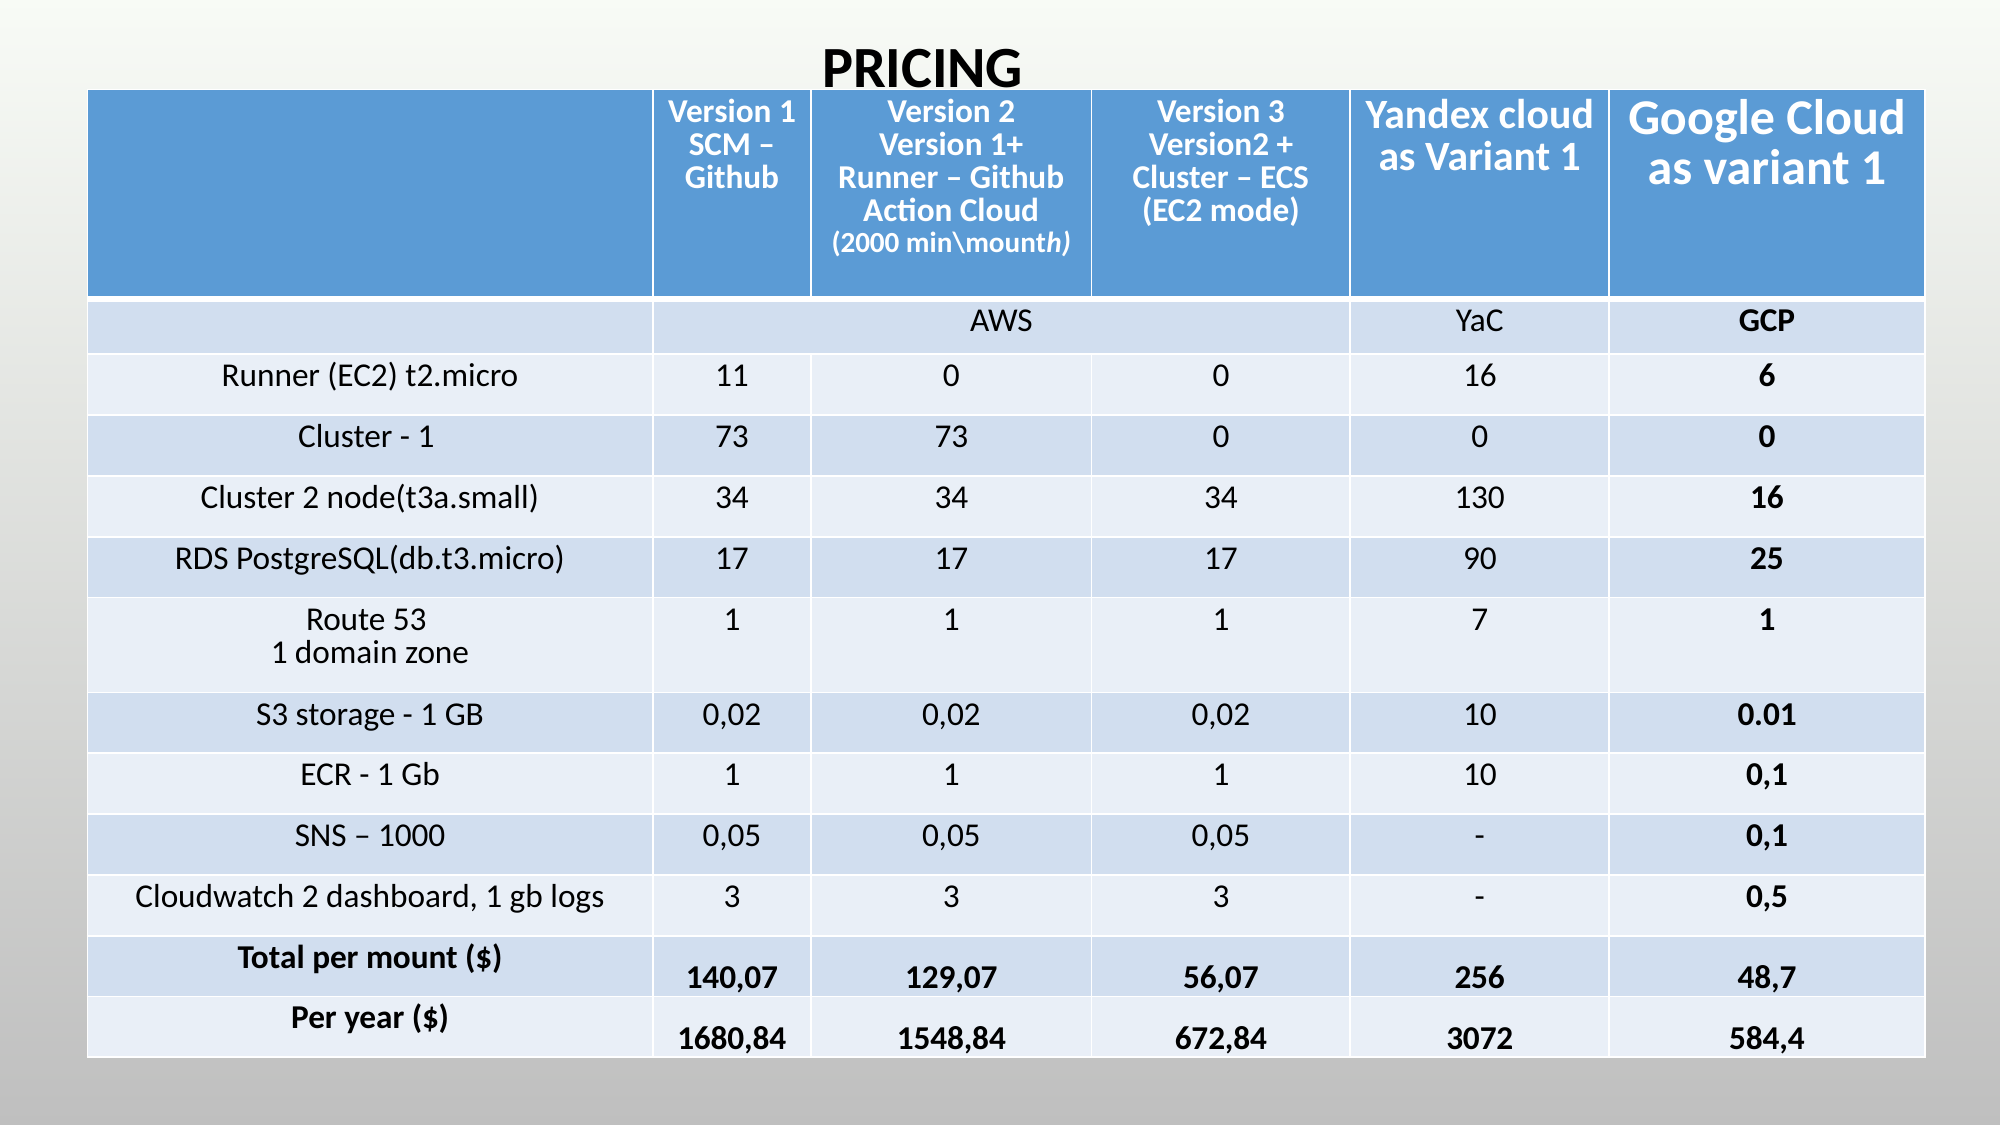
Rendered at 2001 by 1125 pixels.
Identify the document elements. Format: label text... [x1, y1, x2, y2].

table_cell 1 [1092, 754, 1349, 813]
table_cell 0.01 [1610, 693, 1924, 752]
table_cell 1680,84 [654, 997, 810, 1056]
table_cell 10 [1351, 754, 1608, 813]
table_cell 90 [1351, 538, 1608, 597]
table_cell 0,02 [654, 693, 810, 752]
table_cell 140,07 [654, 937, 810, 996]
table_header [88, 90, 652, 296]
table_cell 0,1 [1610, 815, 1924, 874]
table_cell 0,5 [1610, 876, 1924, 935]
table_cell 0,02 [812, 693, 1091, 752]
table_header Version 1 SCM – Github [654, 90, 810, 296]
table_cell 3 [654, 876, 810, 935]
table_cell 0,05 [654, 815, 810, 874]
table_header Google Cloud as variant 1 [1610, 90, 1924, 296]
table_cell 1 [812, 598, 1091, 692]
table_cell 0,05 [812, 815, 1091, 874]
table_header Version 2 Version 1+ Runner – Github Action Cloud (2000 min\mounth) [812, 90, 1091, 296]
table_cell Cluster 2 node(t3a.small) [88, 477, 652, 536]
table_cell 1 [654, 754, 810, 813]
table_cell ECR - 1 Gb [88, 754, 652, 813]
table_cell RDS PostgreSQL(db.t3.micro) [88, 538, 652, 597]
table_cell 17 [1092, 538, 1349, 597]
table_cell Cloudwatch 2 dashboard, 1 gb logs [88, 876, 652, 935]
table_cell S3 storage - 1 GB [88, 693, 652, 752]
table_cell Total per mount ($) [88, 937, 652, 996]
table_cell 0,1 [1610, 754, 1924, 813]
table_cell 3 [812, 876, 1091, 935]
table_cell 10 [1351, 693, 1608, 752]
table_cell SNS – 1000 [88, 815, 652, 874]
table_cell 17 [654, 538, 810, 597]
text_box PRICING [807, 21, 1038, 89]
table_cell - [1351, 876, 1608, 935]
table_cell 1548,84 [812, 997, 1091, 1056]
table_cell 0 [1351, 416, 1608, 475]
table_cell 73 [654, 416, 810, 475]
table_cell 73 [812, 416, 1091, 475]
table_cell 0 [812, 355, 1091, 414]
table_cell 16 [1610, 477, 1924, 536]
table_cell 584,4 [1610, 997, 1924, 1056]
table_cell 130 [1351, 477, 1608, 536]
table_cell 129,07 [812, 937, 1091, 996]
table_cell 11 [654, 355, 810, 414]
table_cell 34 [1092, 477, 1349, 536]
table_cell 0,02 [1092, 693, 1349, 752]
table_cell 0 [1092, 416, 1349, 475]
table_cell Cluster - 1 [88, 416, 652, 475]
table_cell 3072 [1351, 997, 1608, 1056]
table_cell 16 [1351, 355, 1608, 414]
table_cell - [1351, 815, 1608, 874]
table_cell 1 [1092, 598, 1349, 692]
table_cell Per year ($) [88, 997, 652, 1056]
table_cell 1 [1610, 598, 1924, 692]
table_cell 34 [812, 477, 1091, 536]
table_cell 0 [1092, 355, 1349, 414]
table_cell 0,05 [1092, 815, 1349, 874]
table_cell YaC [1351, 302, 1608, 353]
table_cell Route 53 1 domain zone [88, 598, 652, 692]
table_cell Runner (EC2) t2.micro [88, 355, 652, 414]
table_cell GCP [1610, 302, 1924, 353]
table_cell [88, 302, 652, 353]
table_cell 56,07 [1092, 937, 1349, 996]
table_cell 1 [812, 754, 1091, 813]
table_cell 1 [654, 598, 810, 692]
table_cell AWS [654, 302, 1349, 353]
table_cell 6 [1610, 355, 1924, 414]
table_cell 0 [1610, 416, 1924, 475]
table_cell 7 [1351, 598, 1608, 692]
table_cell 25 [1610, 538, 1924, 597]
table_cell 672,84 [1092, 997, 1349, 1056]
table_cell 34 [654, 477, 810, 536]
table_cell 3 [1092, 876, 1349, 935]
table_cell 256 [1351, 937, 1608, 996]
table_header Yandex cloud as Variant 1 [1351, 90, 1608, 296]
table_header Version 3 Version2 + Cluster – ECS (EC2 mode) [1092, 90, 1349, 296]
table_cell 48,7 [1610, 937, 1924, 996]
table_cell 17 [812, 538, 1091, 597]
